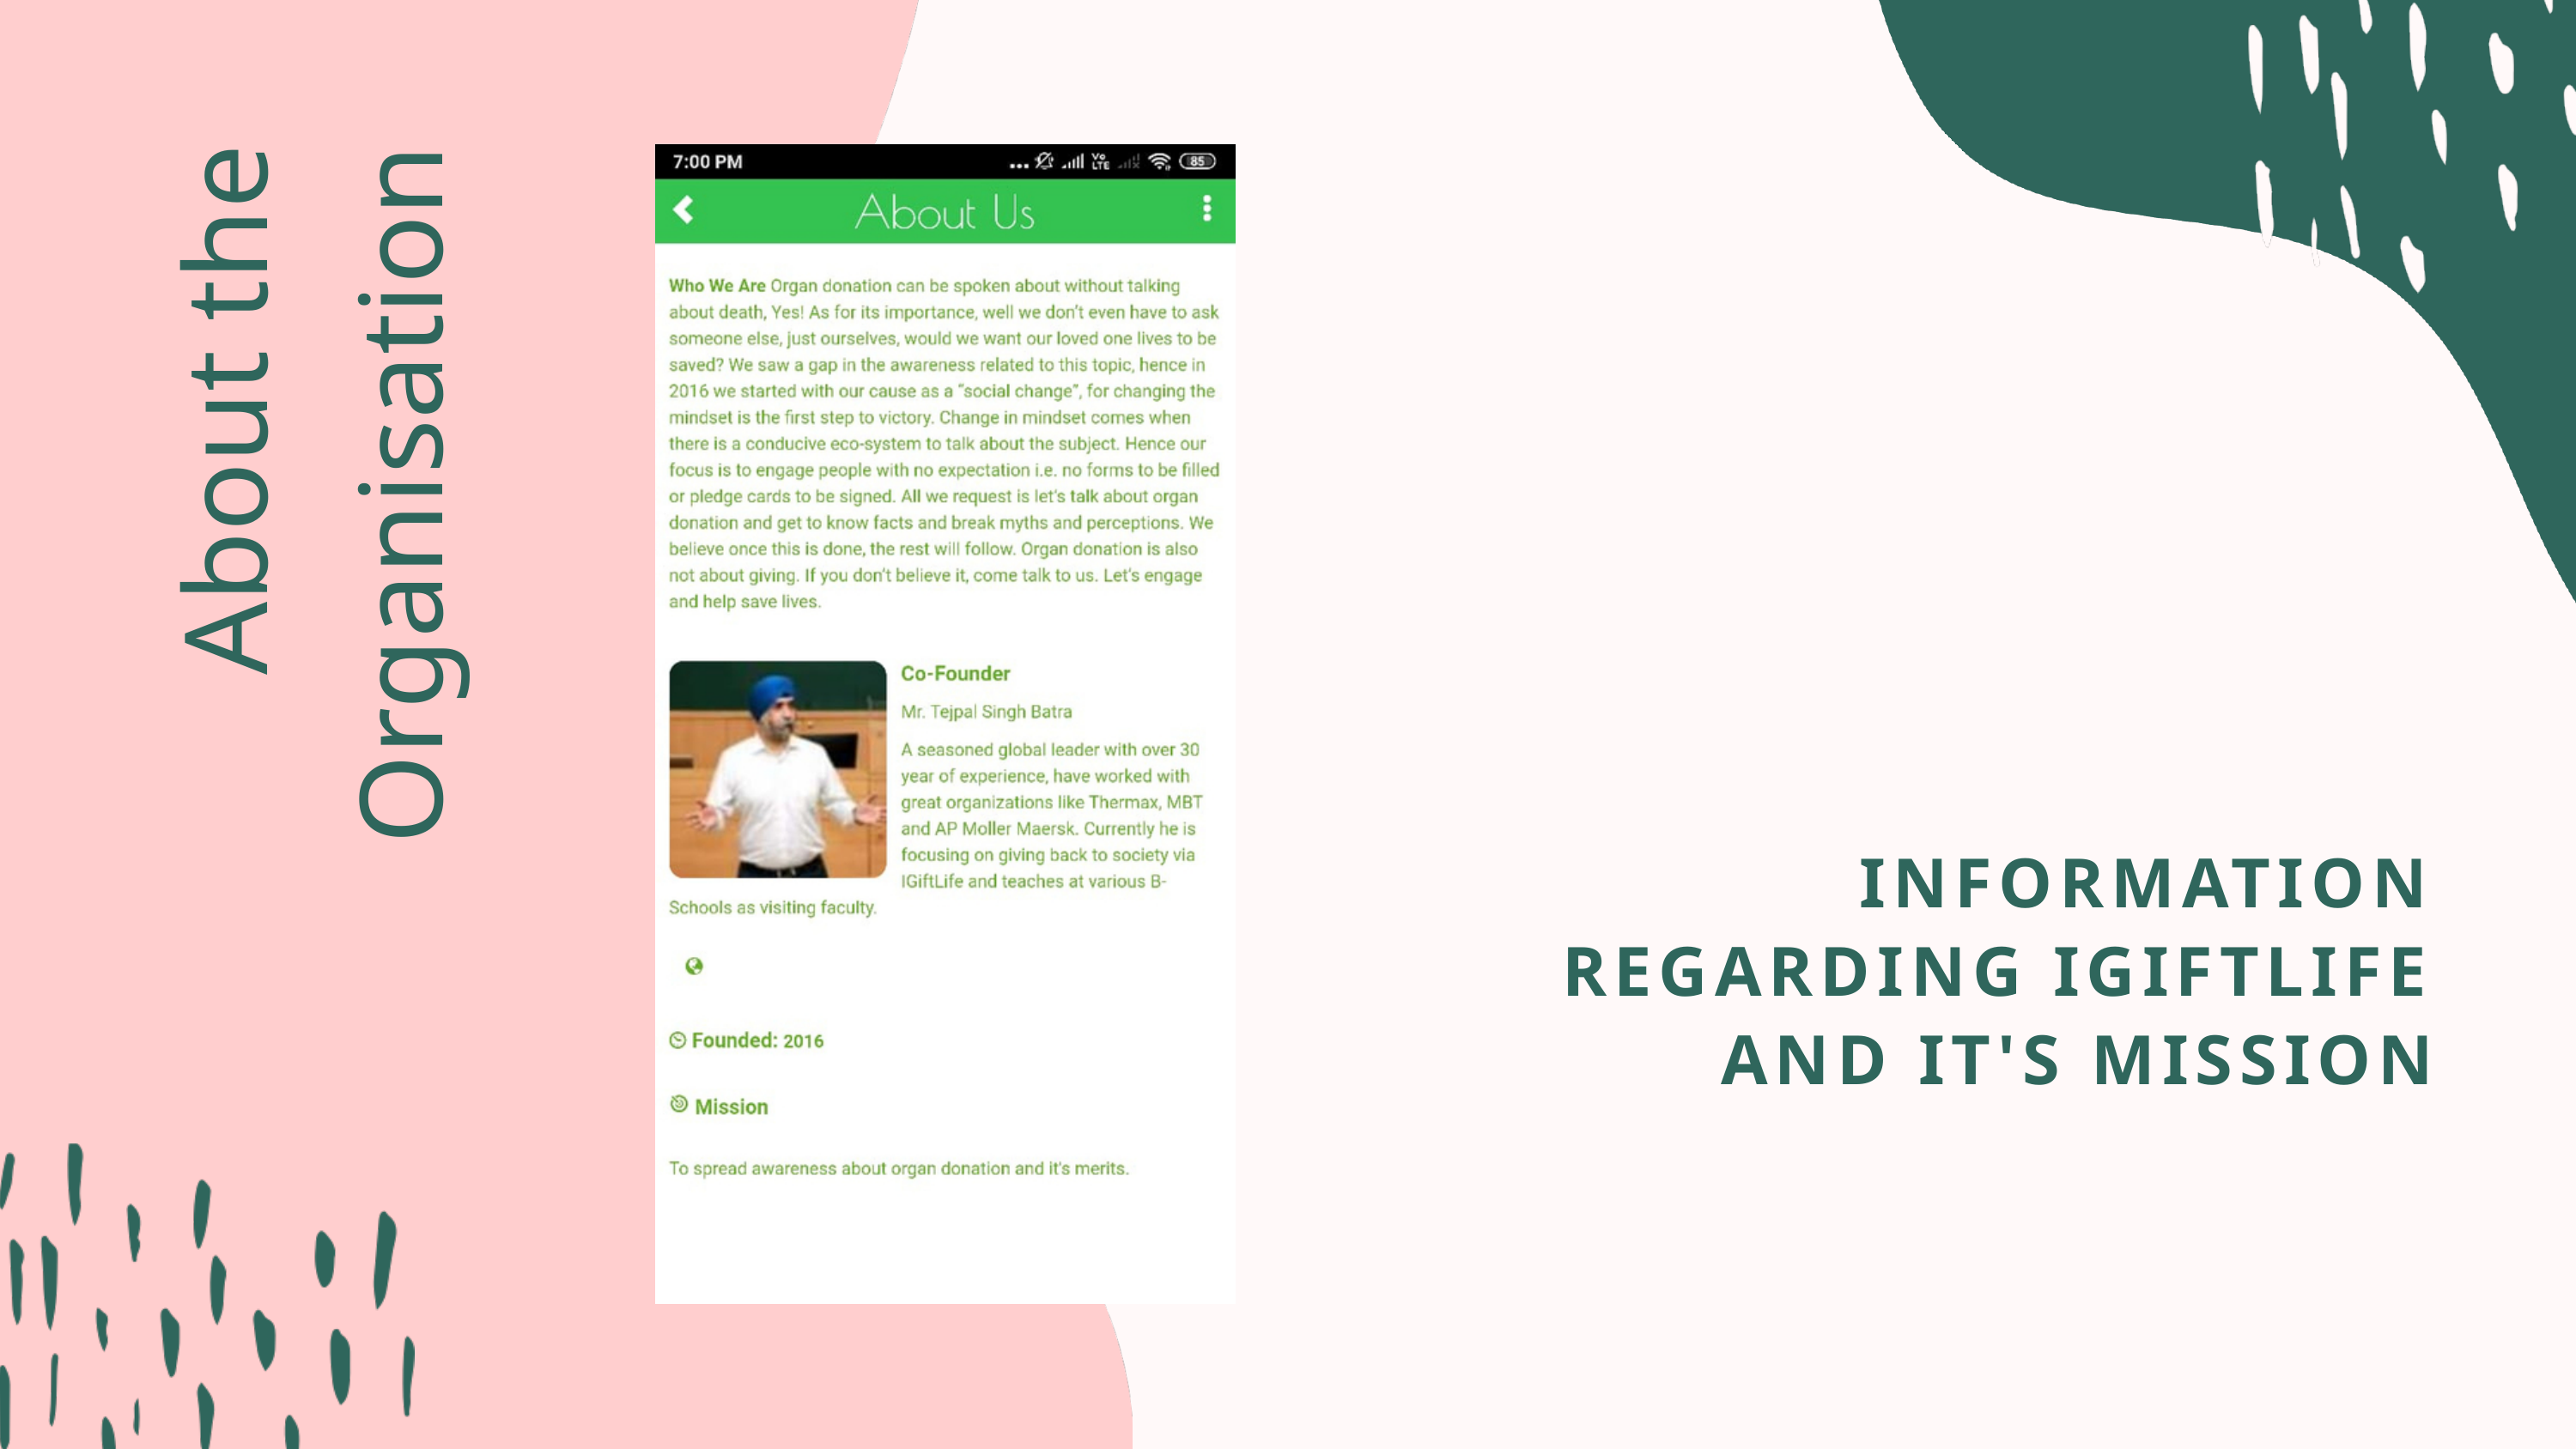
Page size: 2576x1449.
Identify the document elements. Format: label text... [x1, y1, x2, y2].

text_box INFORMATION REGARDING IGIFTLIFE AND IT'S MISSION [1539, 833, 2434, 1099]
picture [1814, 0, 2576, 798]
picture [0, 0, 1236, 1449]
